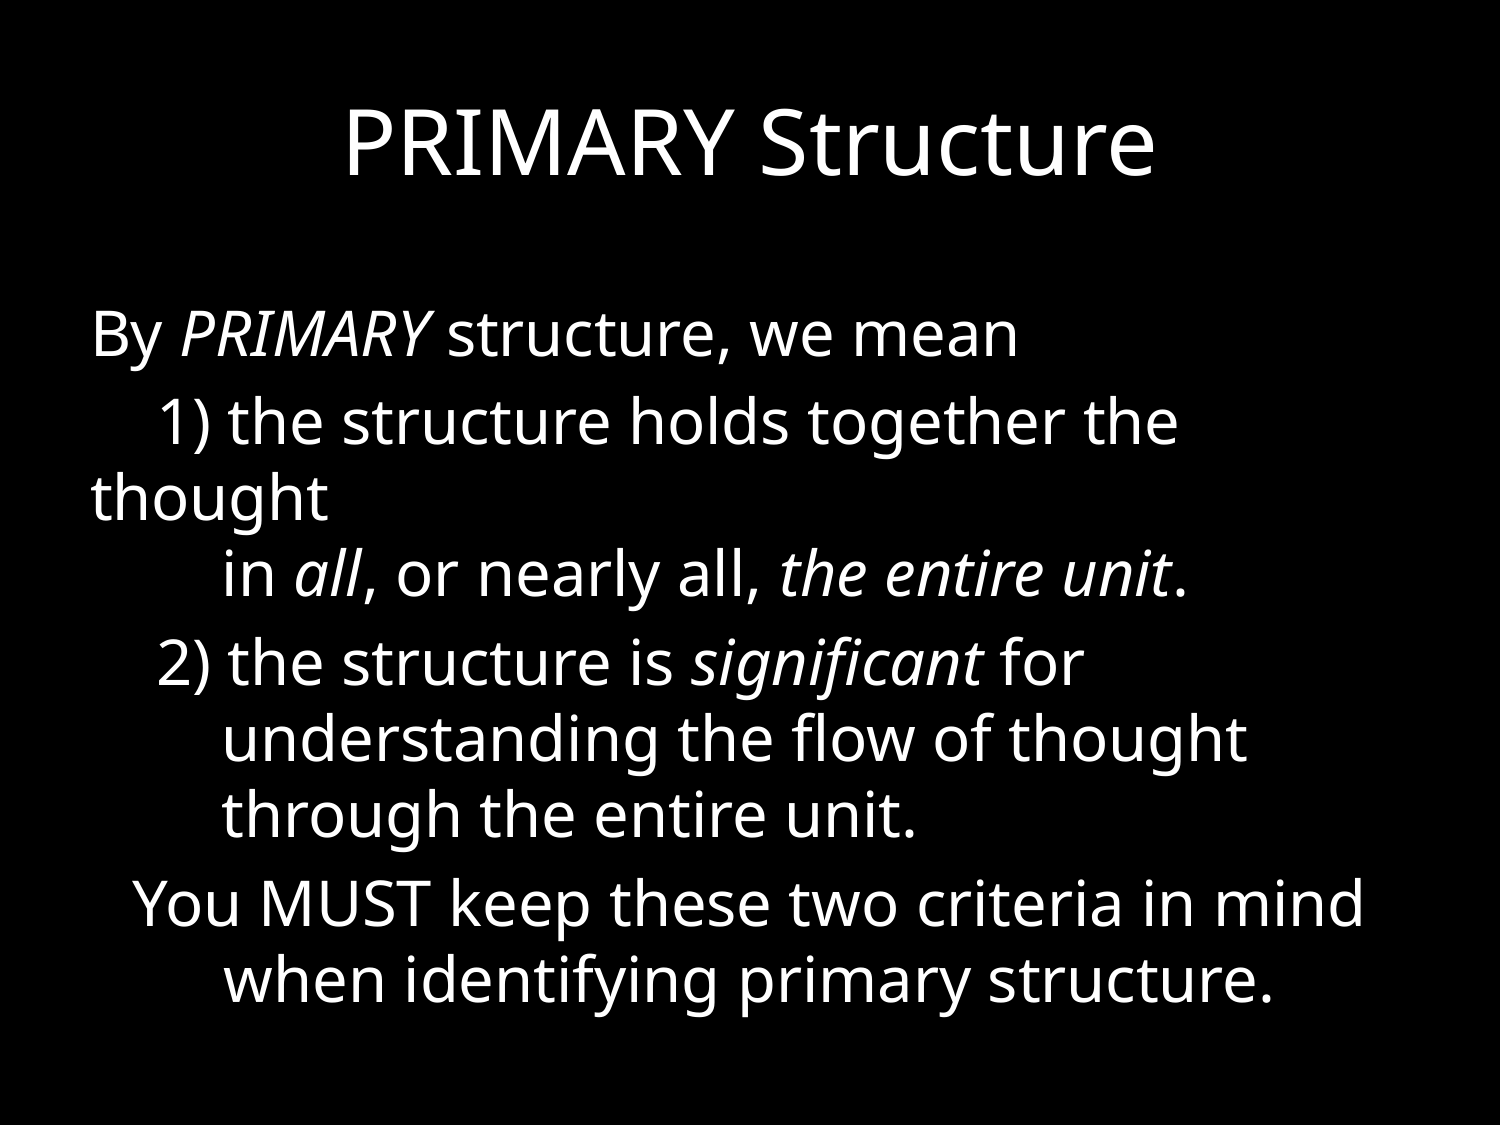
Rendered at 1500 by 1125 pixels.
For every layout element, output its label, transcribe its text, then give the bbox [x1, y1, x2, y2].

title PRIMARY Structure [75, 45, 1425, 233]
list By PRIMARY structure, we mean 1) the structure holds together the thought in all, or nearly all, the entire unit. 2) the structure is significant for understanding the flow of thought through the entire unit. You MUST keep these two criteria in mind when identifying primary structure. [75, 285, 1425, 1028]
